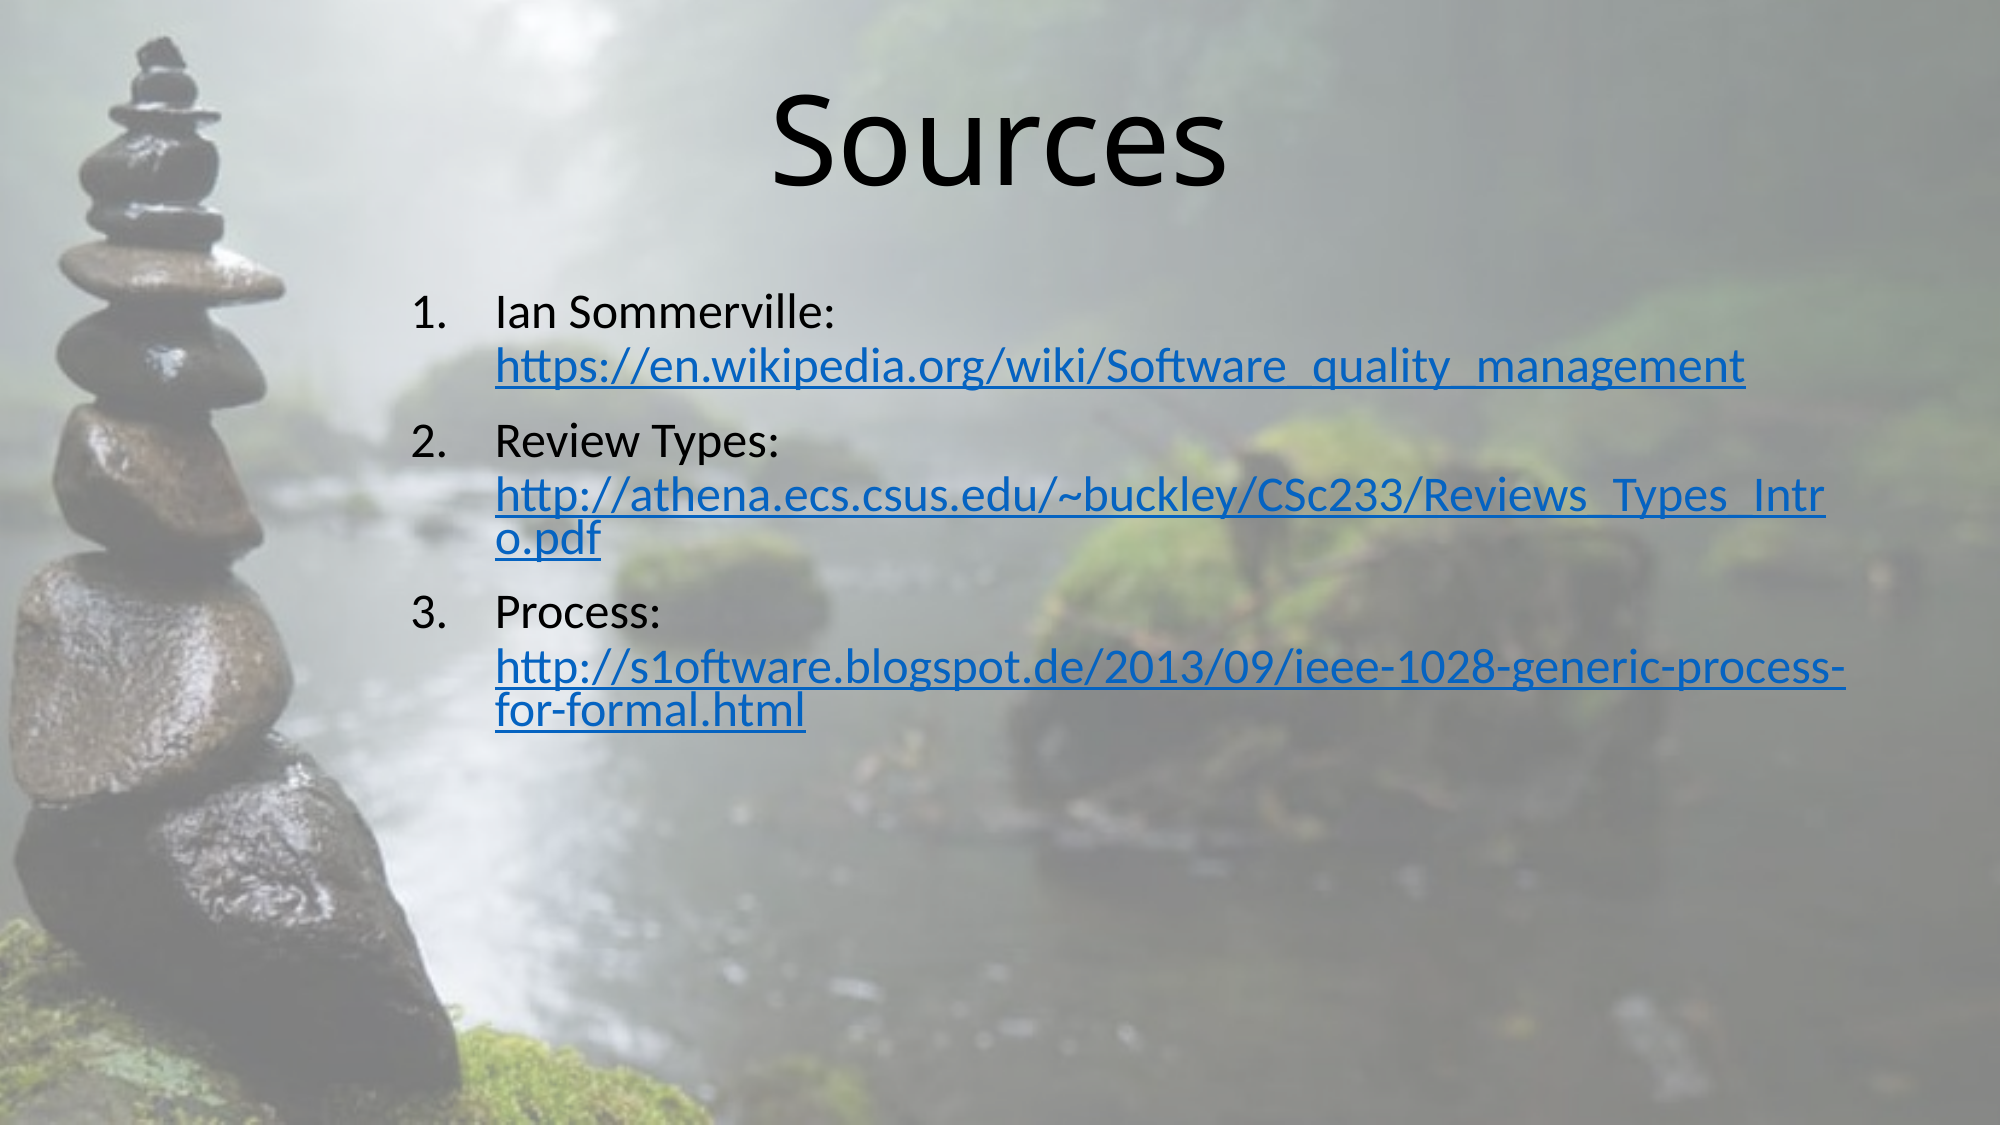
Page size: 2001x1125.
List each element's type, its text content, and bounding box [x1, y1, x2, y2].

title Sources [137, 36, 1863, 255]
list Ian Sommerville: https://en.wikipedia.org/wiki/Software_quality_management Review Types: http://athena.ecs.csus.edu/~buckley/CSc233/Reviews_Types_Intro.pdf Process: http://s1oftware.blogspot.de/2013/09/ieee-1028-generic-process-for-formal.html [395, 277, 1863, 992]
